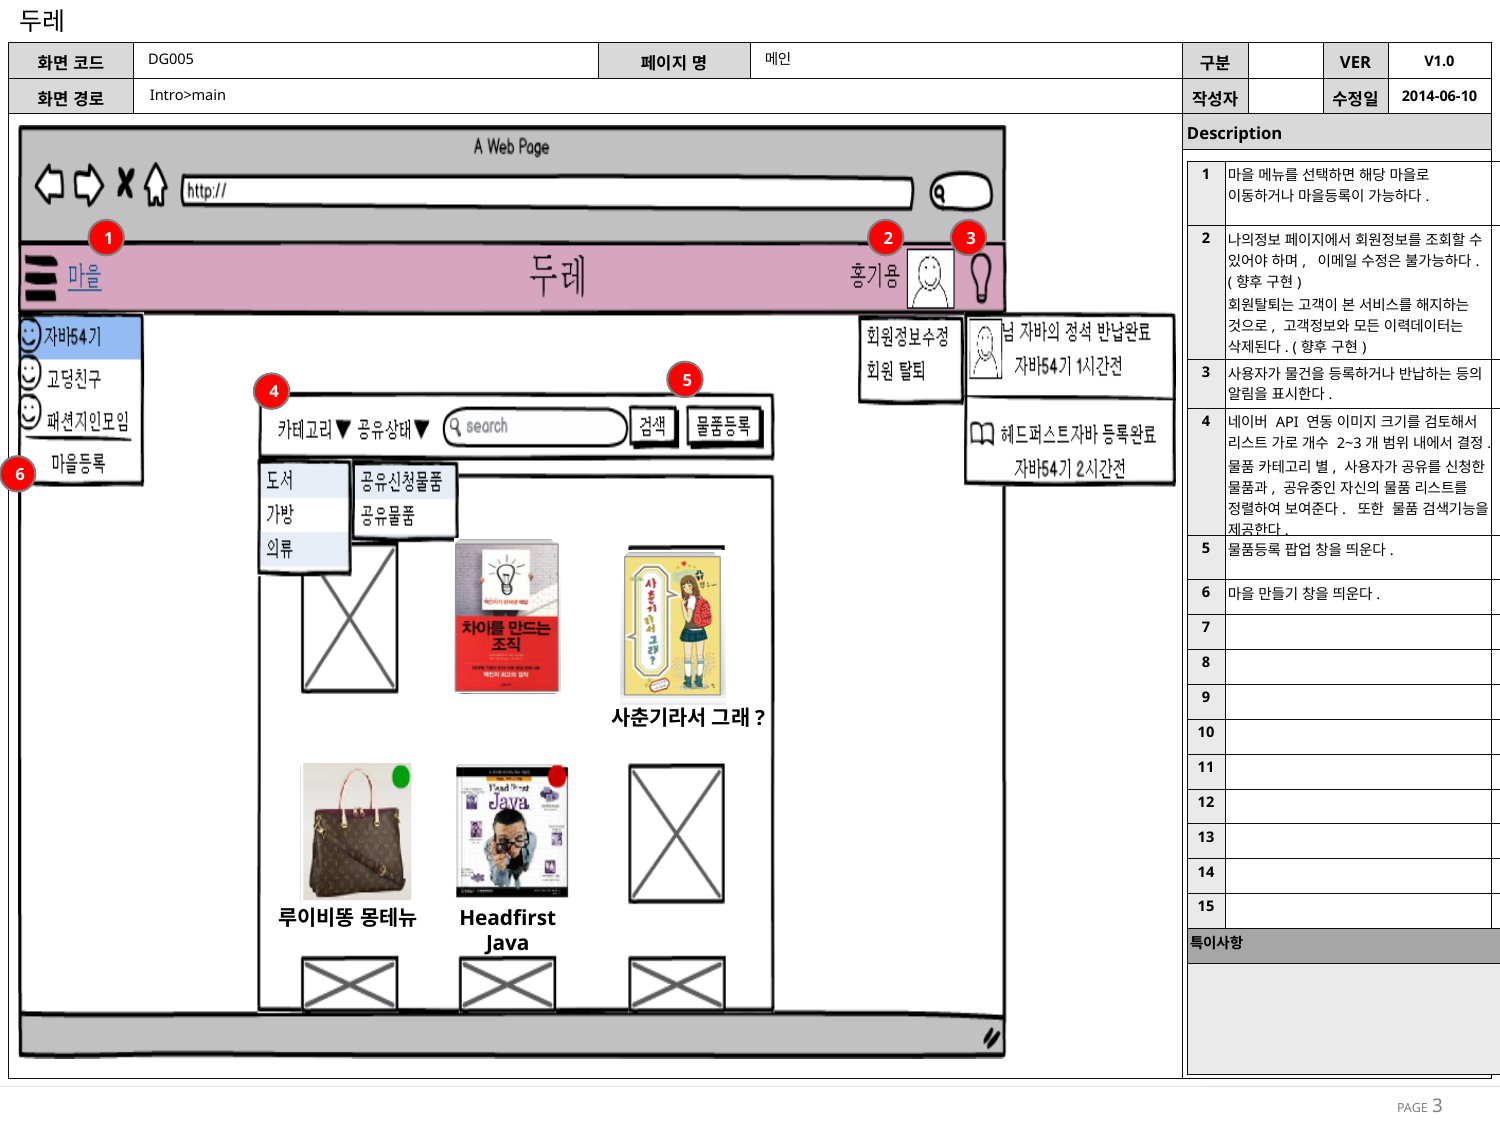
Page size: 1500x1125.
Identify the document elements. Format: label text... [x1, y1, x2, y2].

table_cell 12 [1188, 790, 1225, 823]
table_cell 4 [1188, 409, 1225, 535]
table_header 마을 메뉴를 선택하면 해당 마을로 이동하거나 마을등록이 가능하다. [1226, 162, 1500, 225]
table_cell [1188, 964, 1500, 1074]
table_cell 15 [1188, 894, 1225, 928]
table_cell 나의정보 페이지에서 회원정보를 조회할 수 있어야 하며, 이메일 수정은 불가능하다. (향후 구현) 회원탈퇴는 고객이 본 서비스를 해지하는 것으로, 고객정보와 모든 이력데이터는 삭제된다. (향후 구현) [1226, 226, 1500, 359]
table_cell 11 [1188, 755, 1225, 789]
table_cell 2 [1188, 226, 1225, 359]
table_cell 특이사항 [1188, 929, 1500, 963]
text_box 6 [0, 454, 12, 493]
table_cell [1226, 615, 1500, 649]
table_cell 7 [1188, 615, 1225, 649]
table_cell 6 [1188, 580, 1225, 614]
table_cell [1226, 650, 1500, 684]
table_cell [1226, 790, 1500, 823]
table_cell [1226, 859, 1500, 893]
table_cell [1226, 824, 1500, 858]
table_cell 5 [1188, 536, 1225, 579]
table_cell 10 [1188, 720, 1225, 754]
table_cell 마을 만들기 창을 띄운다. [1226, 580, 1500, 614]
table_cell 네이버 API 연동 이미지 크기를 검토해서 리스트 가로 개수 2~3개 범위 내에서 결정. 물품 카테고리 별, 사용자가 공유를 신청한 물품과, 공유중인 자신의 물품 리스트를 정렬하여 보여준다. 또한 물품 검색기능을 제공한다. [1226, 409, 1500, 535]
table_cell [1226, 720, 1500, 754]
picture [17, 125, 1176, 1059]
table_cell 9 [1188, 685, 1225, 719]
table_cell 3 [1188, 360, 1225, 408]
table_cell [1226, 894, 1500, 928]
table_header 1 [1188, 162, 1225, 225]
table_cell 14 [1188, 859, 1225, 893]
table_cell 물품등록 팝업 창을 띄운다. [1226, 536, 1500, 579]
list 메인 [750, 42, 1184, 79]
table_cell 사용자가 물건을 등록하거나 반납하는 등의 알림을 표시한다. [1226, 360, 1500, 408]
table_cell [1226, 755, 1500, 789]
list DG005 [133, 42, 598, 79]
table_cell 8 [1188, 650, 1225, 684]
table_cell [1226, 685, 1500, 719]
list Intro>main [135, 78, 1183, 111]
table_cell 13 [1188, 824, 1225, 858]
